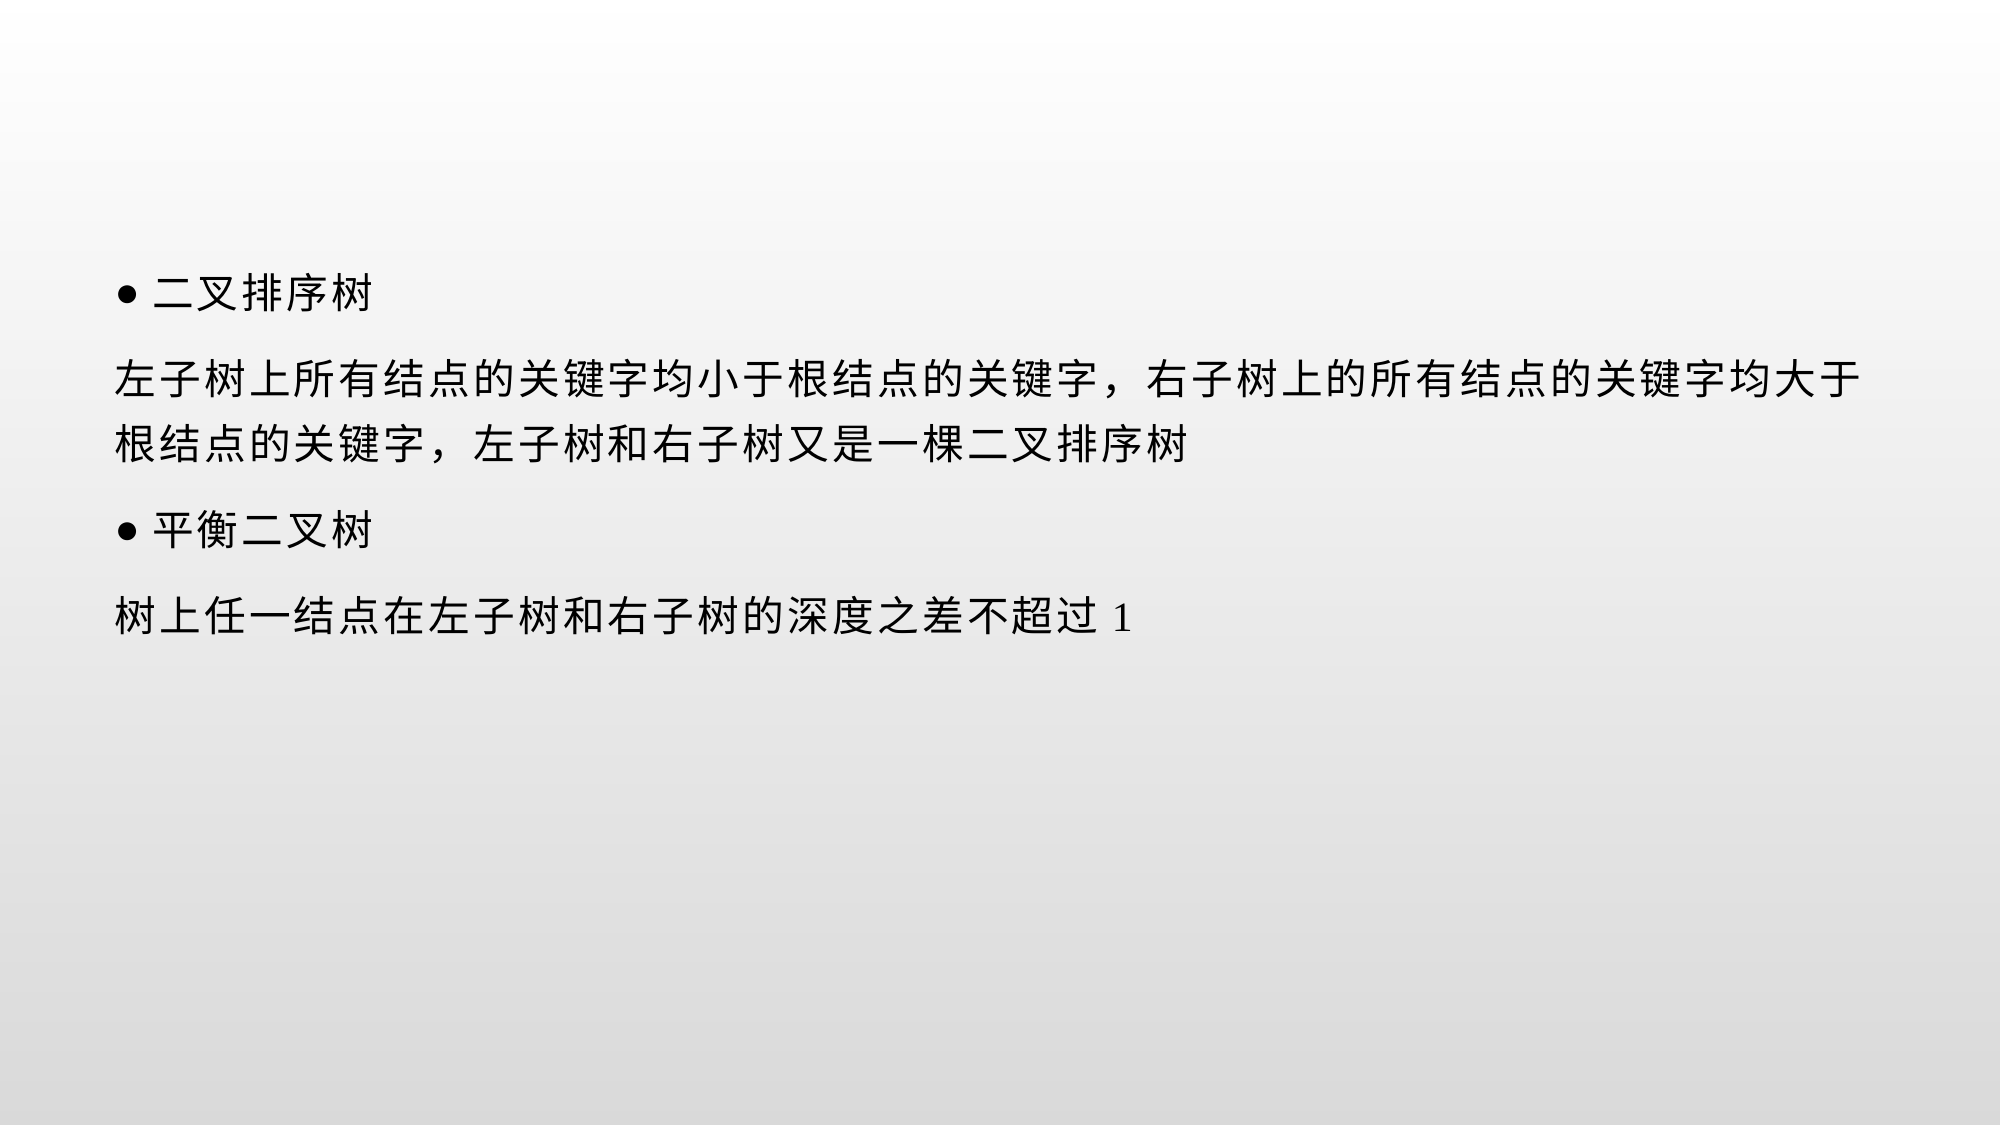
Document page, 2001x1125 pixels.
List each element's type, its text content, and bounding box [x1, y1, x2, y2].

list 二叉排序树 左子树上所有结点的关键字均小于根结点的关键字，右子树上的所有结点的关键字均大于根结点的关键字，左子树和右子树又是一棵二叉排序树 平衡二叉树 树上任一结点在左子树和右子树的深度之差不超过1 [99, 244, 1900, 1026]
